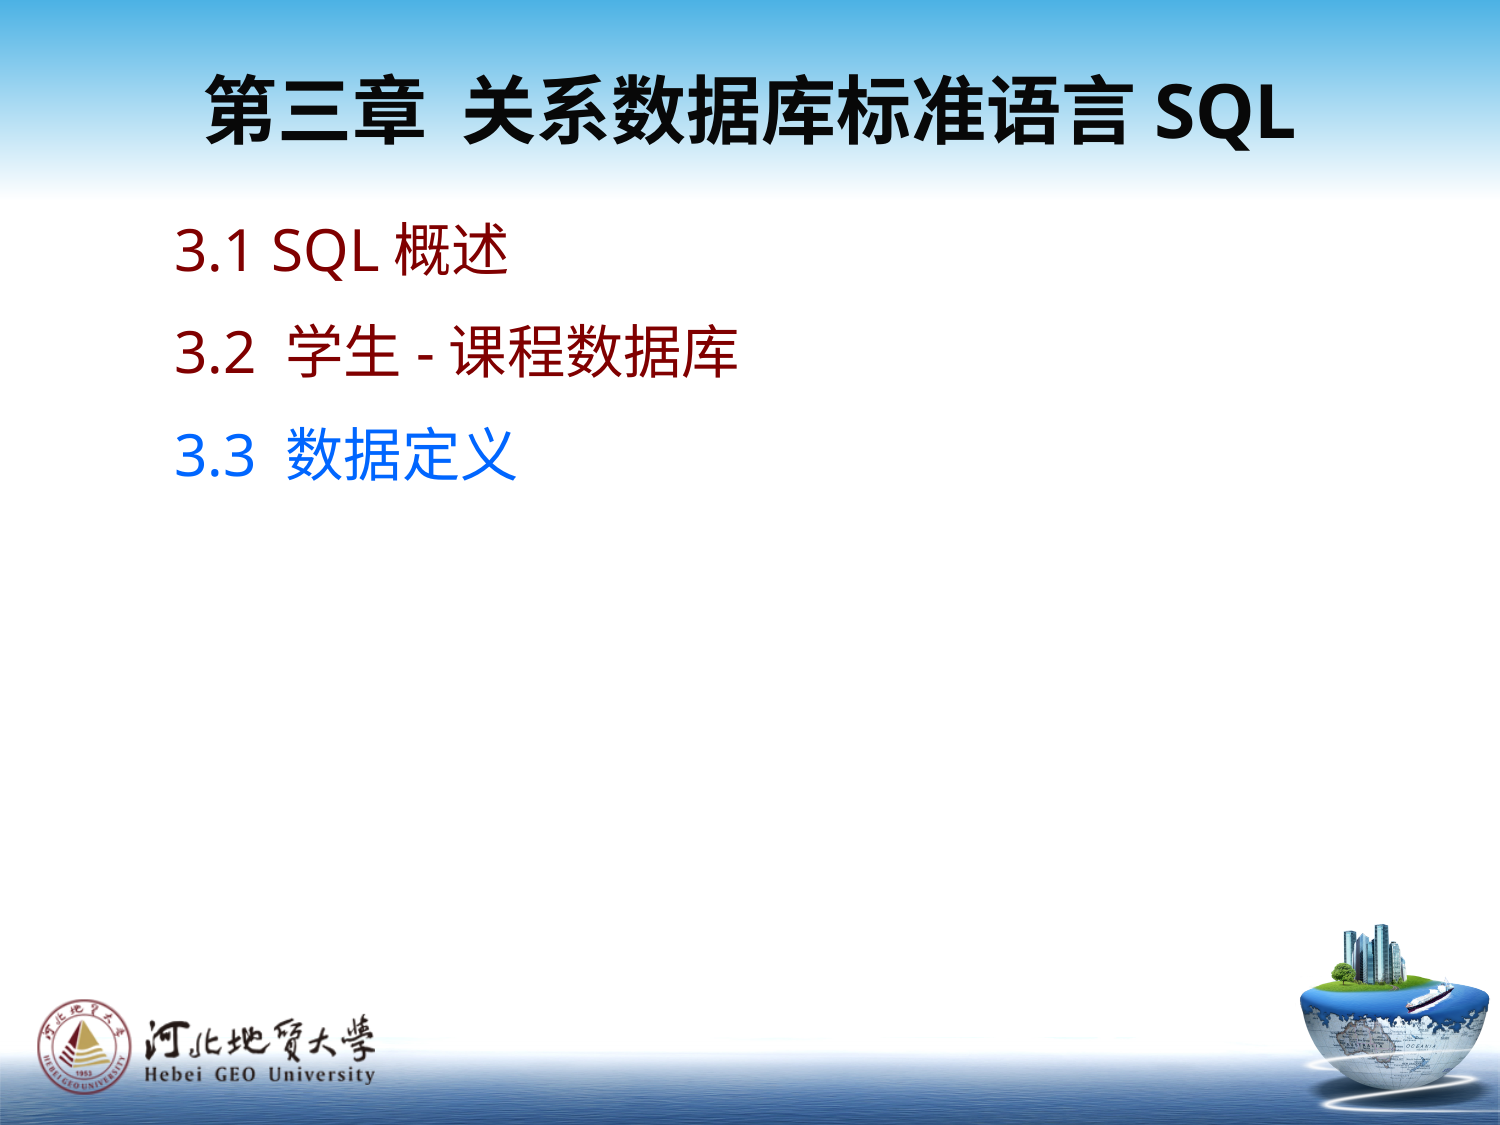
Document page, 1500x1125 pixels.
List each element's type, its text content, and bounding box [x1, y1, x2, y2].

picture [0, 920, 1500, 1125]
title 第三章 关系数据库标准语言SQL [74, 37, 1426, 181]
list 3.1 SQL概述 3.2 学生-课程数据库 3.3 数据定义 [159, 184, 1228, 906]
